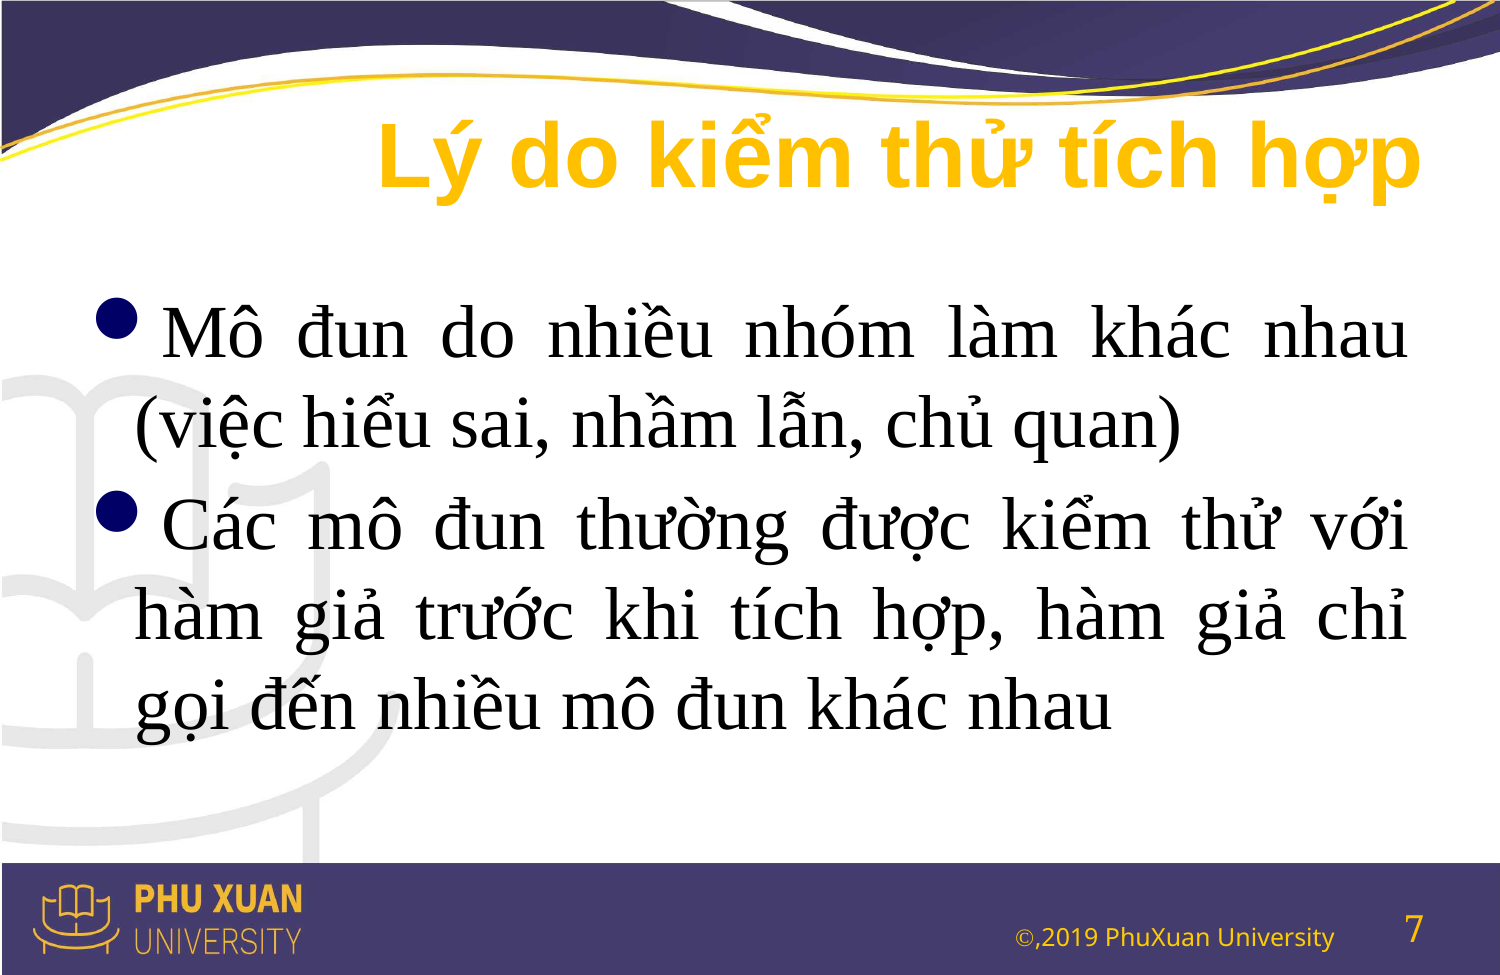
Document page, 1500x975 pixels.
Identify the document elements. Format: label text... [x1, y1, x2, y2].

picture [0, 0, 1500, 975]
slide_number 7 [1299, 903, 1425, 956]
list Mô đun do nhiều nhóm làm khác nhau (việc hiểu sai, nhầm lẫn, chủ quan) Các mô đun thường được kiểm thử với hàm giả trước khi tích hợp, hàm giả chỉ gọi đến nhiều mô đun khác nhau [75, 275, 1425, 841]
title Lý do kiểm thử tích hợp [75, 43, 1425, 206]
